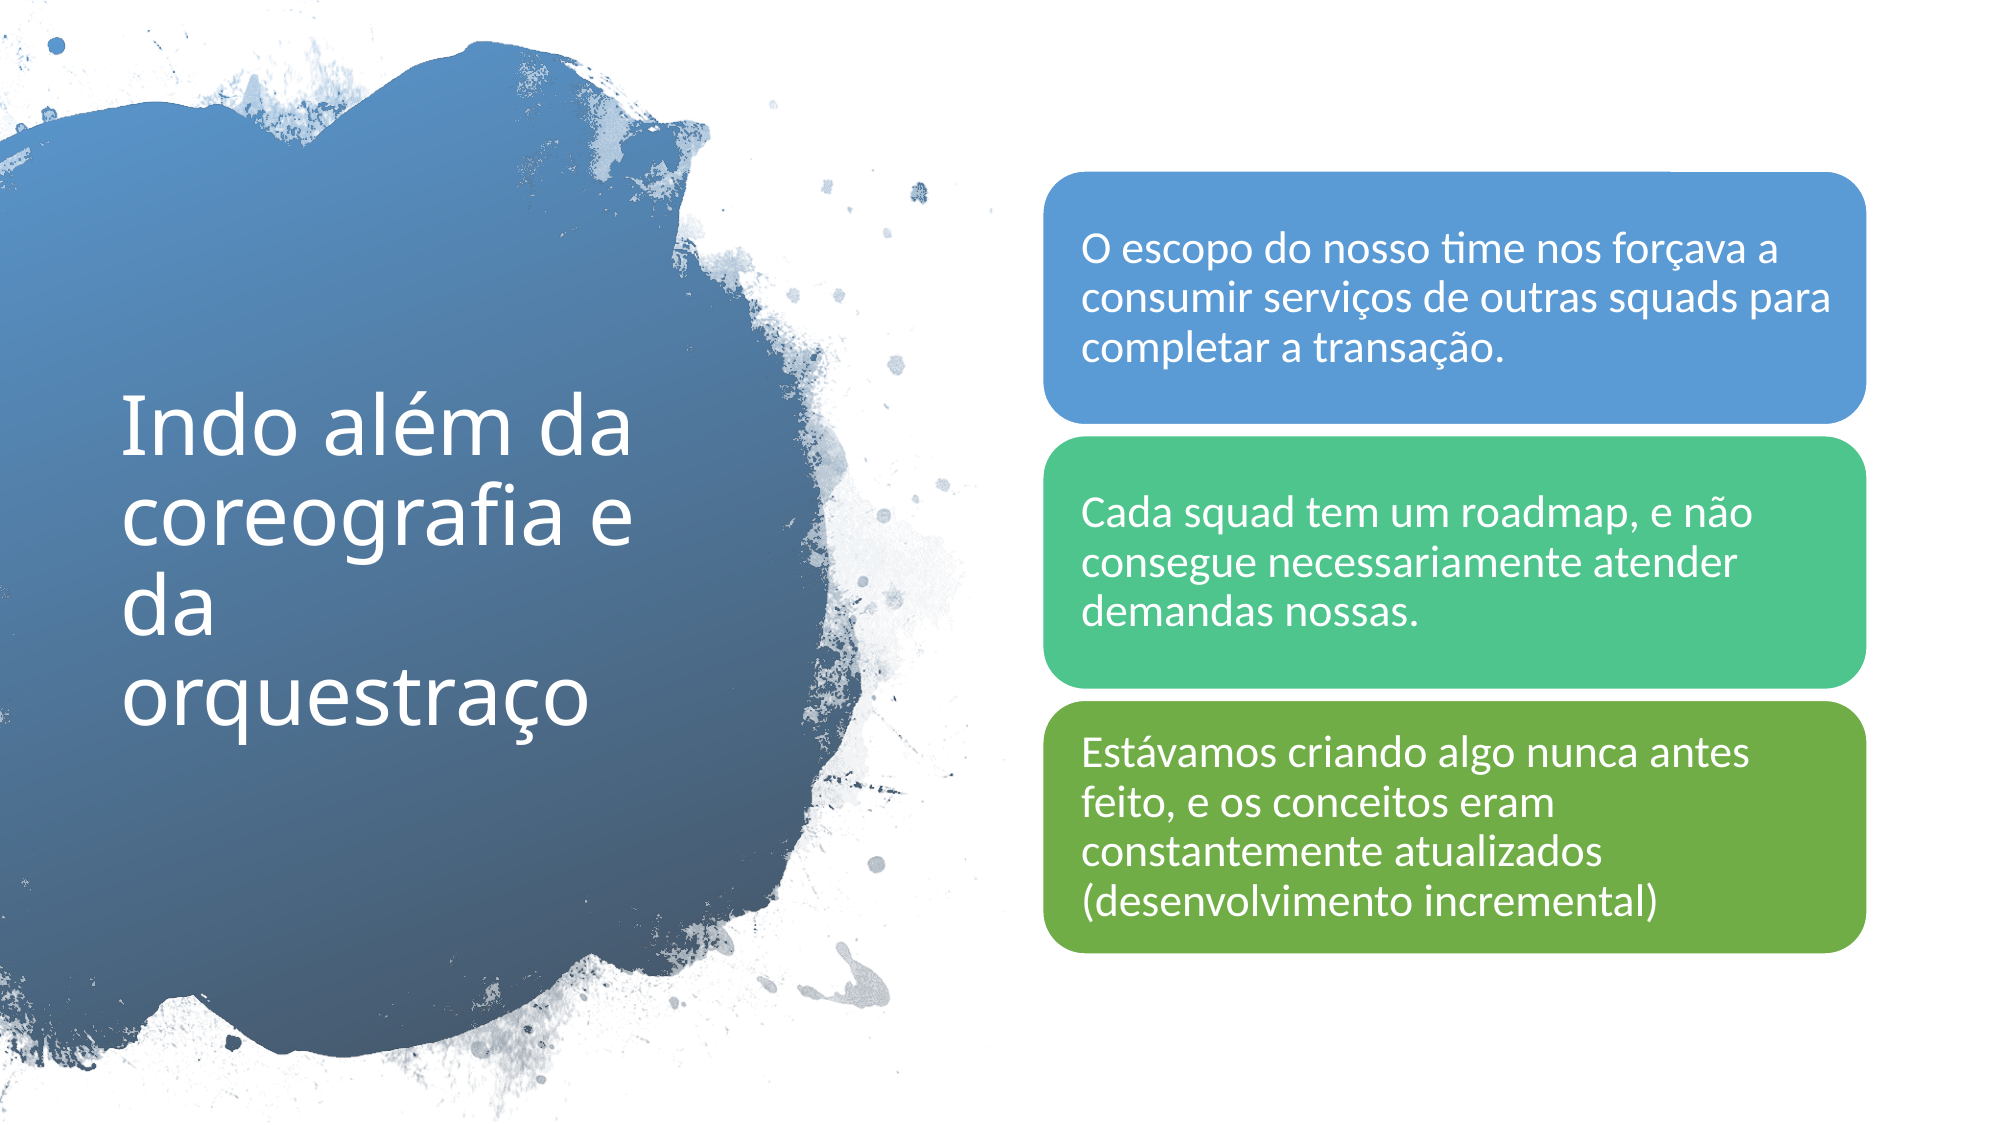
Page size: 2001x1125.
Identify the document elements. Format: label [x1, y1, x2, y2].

list [1042, 156, 1868, 969]
picture [0, 0, 2000, 1125]
